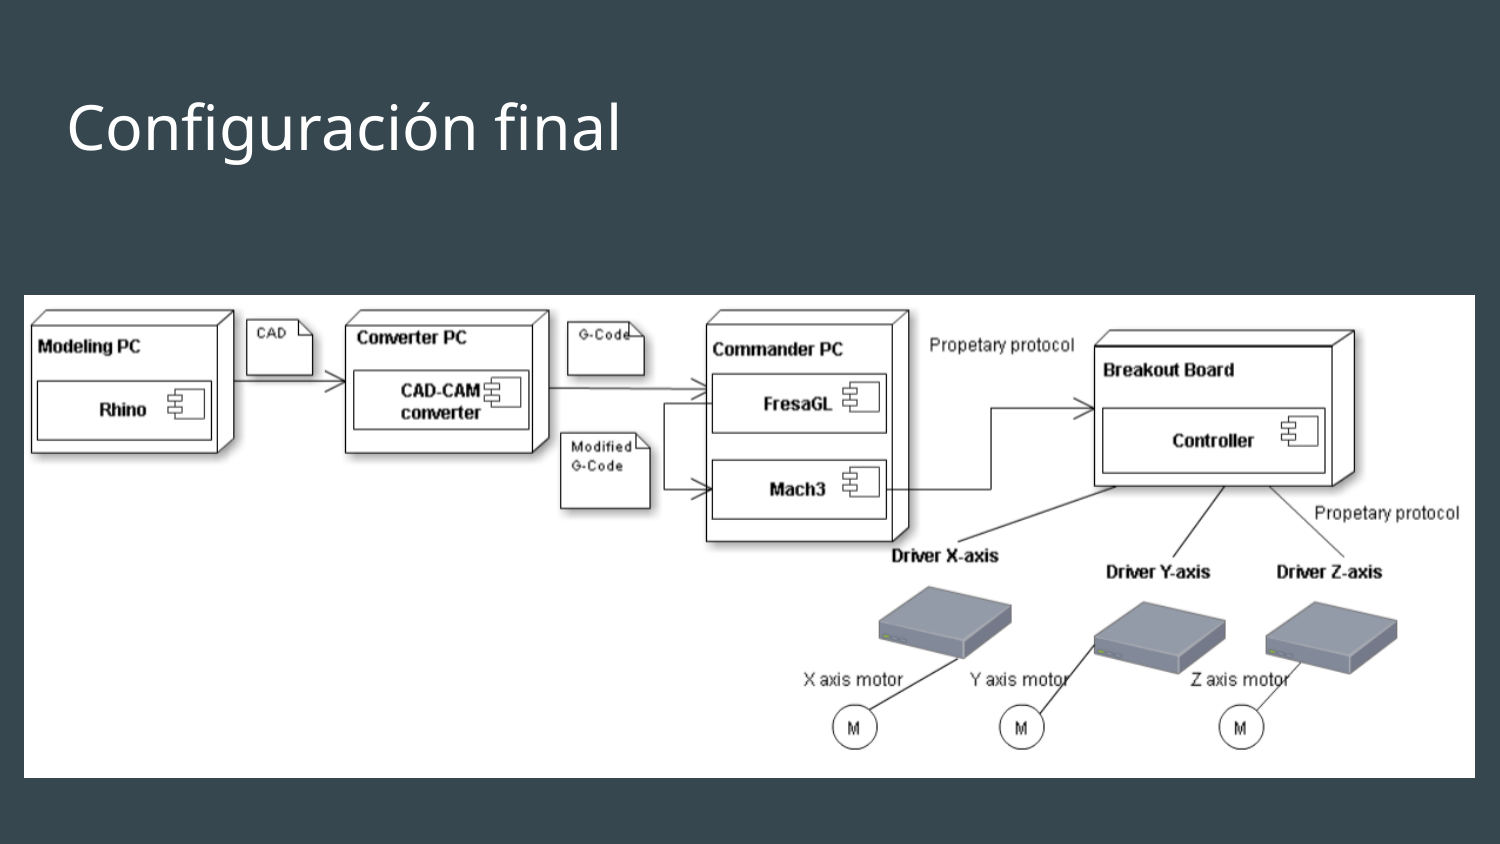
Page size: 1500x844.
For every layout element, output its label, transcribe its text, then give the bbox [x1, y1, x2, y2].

title Configuración final [51, 72, 1449, 167]
picture [24, 295, 1476, 778]
